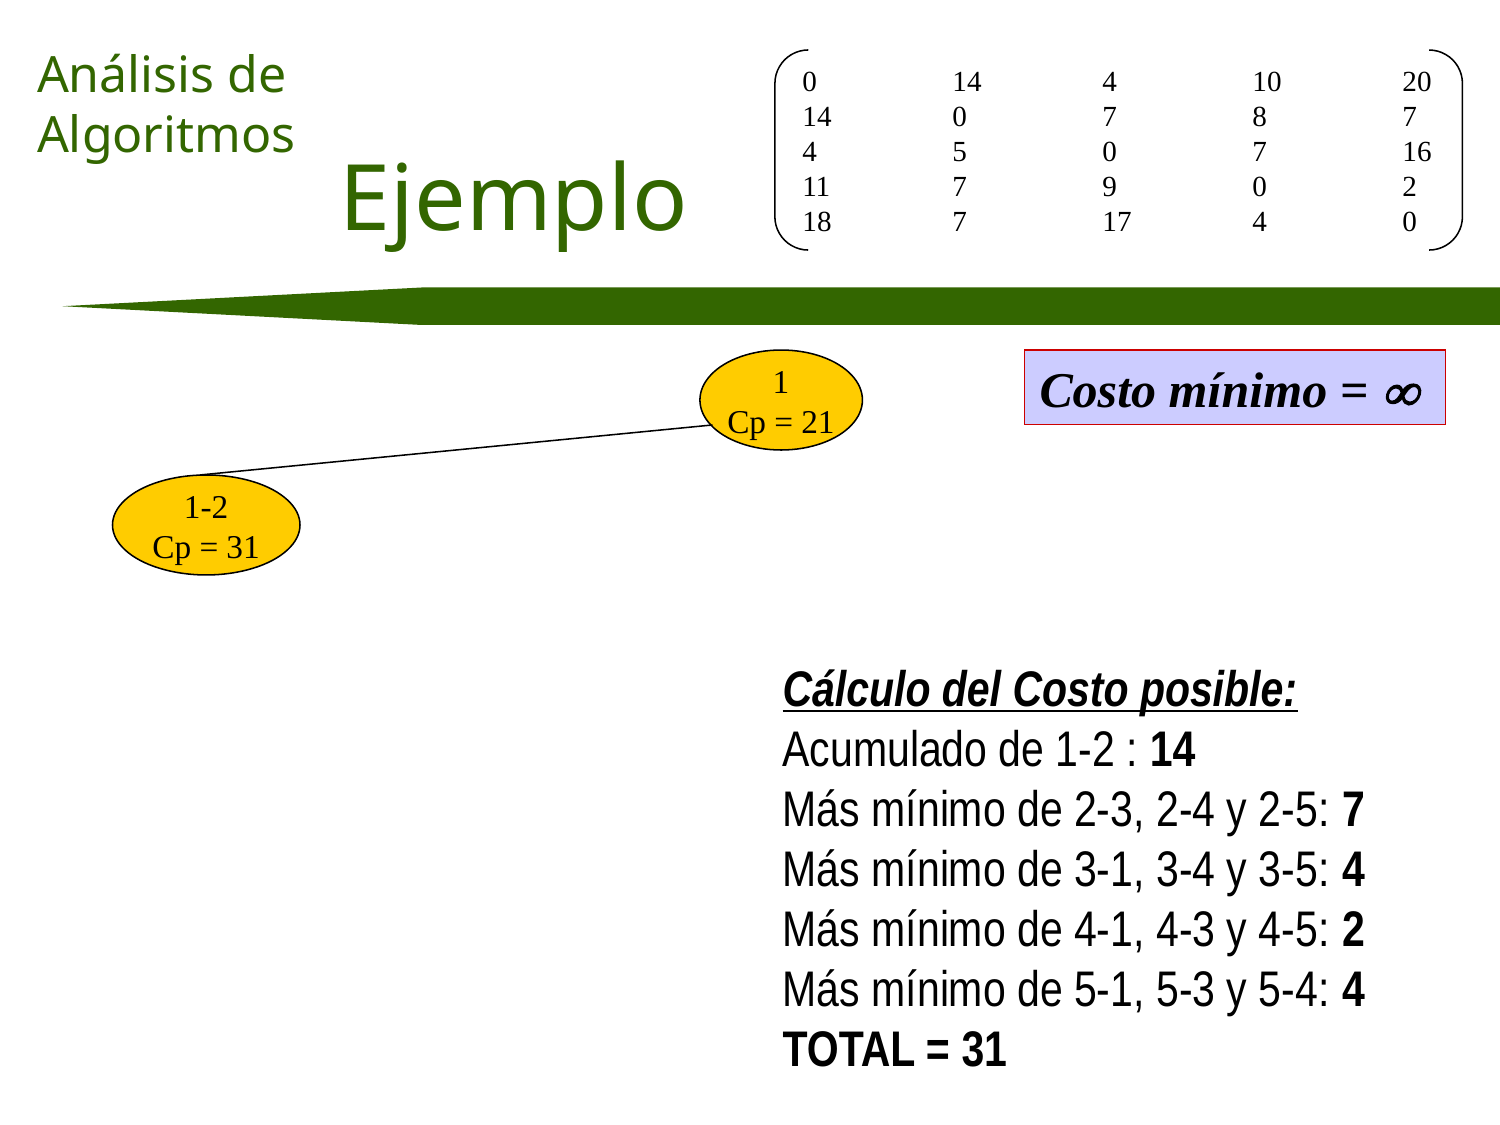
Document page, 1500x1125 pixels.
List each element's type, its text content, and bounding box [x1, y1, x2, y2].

text_box Cálculo del Costo posible: Acumulado de 1-2 : 14 Más mínimo de 2-3, 2-4 y 2-5: 7 Más mínimo de 3-1, 3-4 y 3-5: 4 Más mínimo de 4-1, 4-3 y 4-5: 2 Más mínimo de 5-1, 5-3 y 5-4: 4 TOTAL = 31 [768, 649, 1380, 1085]
text_box 1 Cp = 21 [699, 350, 863, 451]
list [112, 324, 1388, 1000]
text_box Costo mínimo =  [1024, 349, 1446, 425]
text_box [774, 49, 1463, 251]
title Ejemplo [324, 99, 787, 288]
text_box 0 14 4 10 20 14 0 7 8 7 4 5 0 7 16 11 7 9 0 2 18 7 17 4 0 [787, 244, 1447, 325]
text_box 1-2 Cp = 31 [112, 475, 301, 575]
